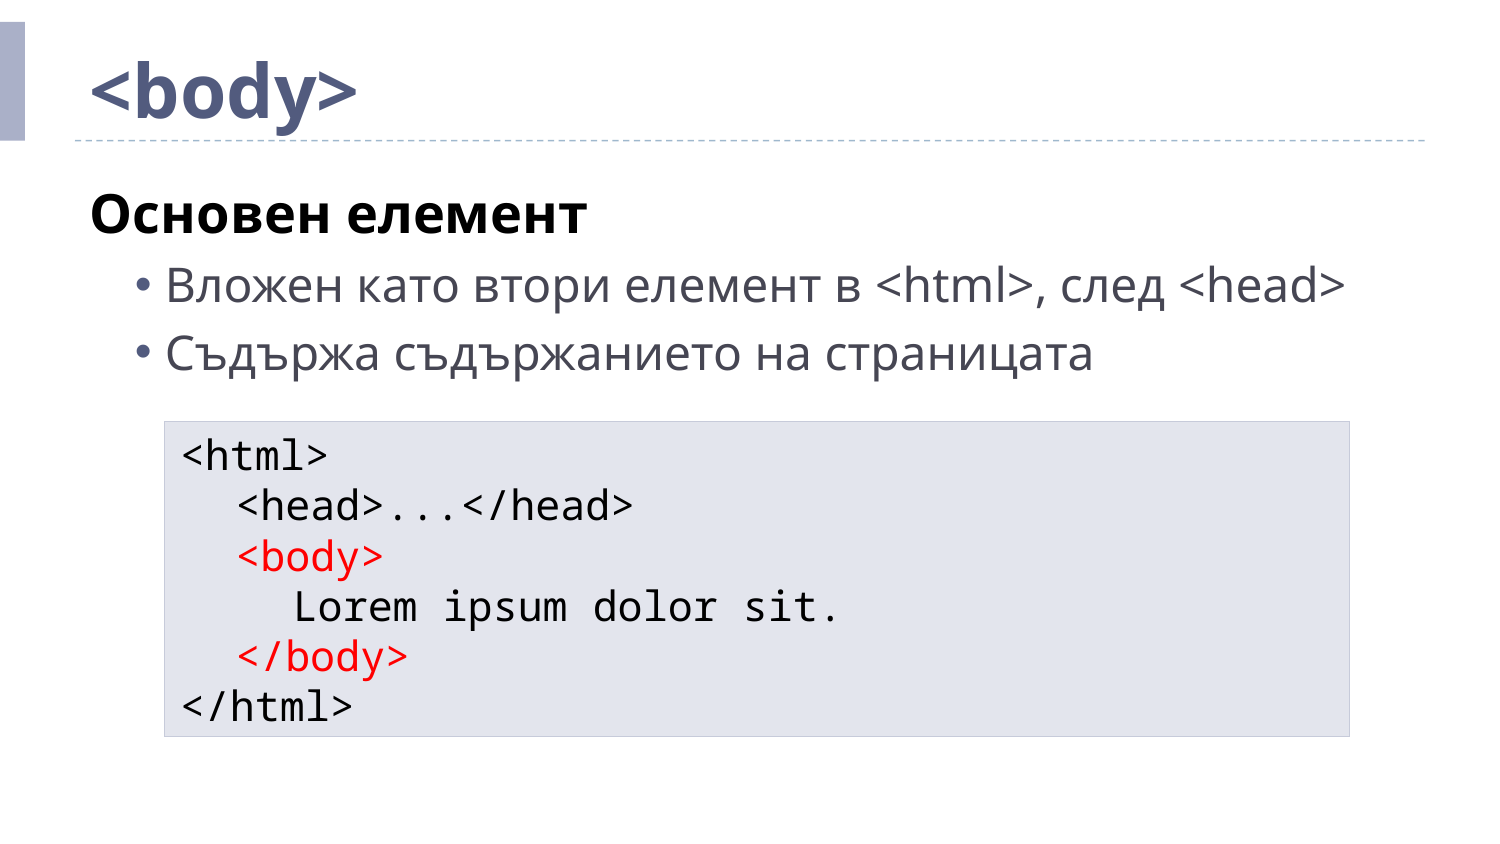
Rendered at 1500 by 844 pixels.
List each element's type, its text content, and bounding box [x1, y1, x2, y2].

title <body> [75, 18, 1475, 141]
text_box <html> <head>...</head> <body> Lorem ipsum dolor sit. </body> </html> [164, 421, 1350, 737]
list Основен елемент Вложен като втори елемент в <html>, след <head> Съдържа съдържанието на страницата [75, 171, 1475, 835]
